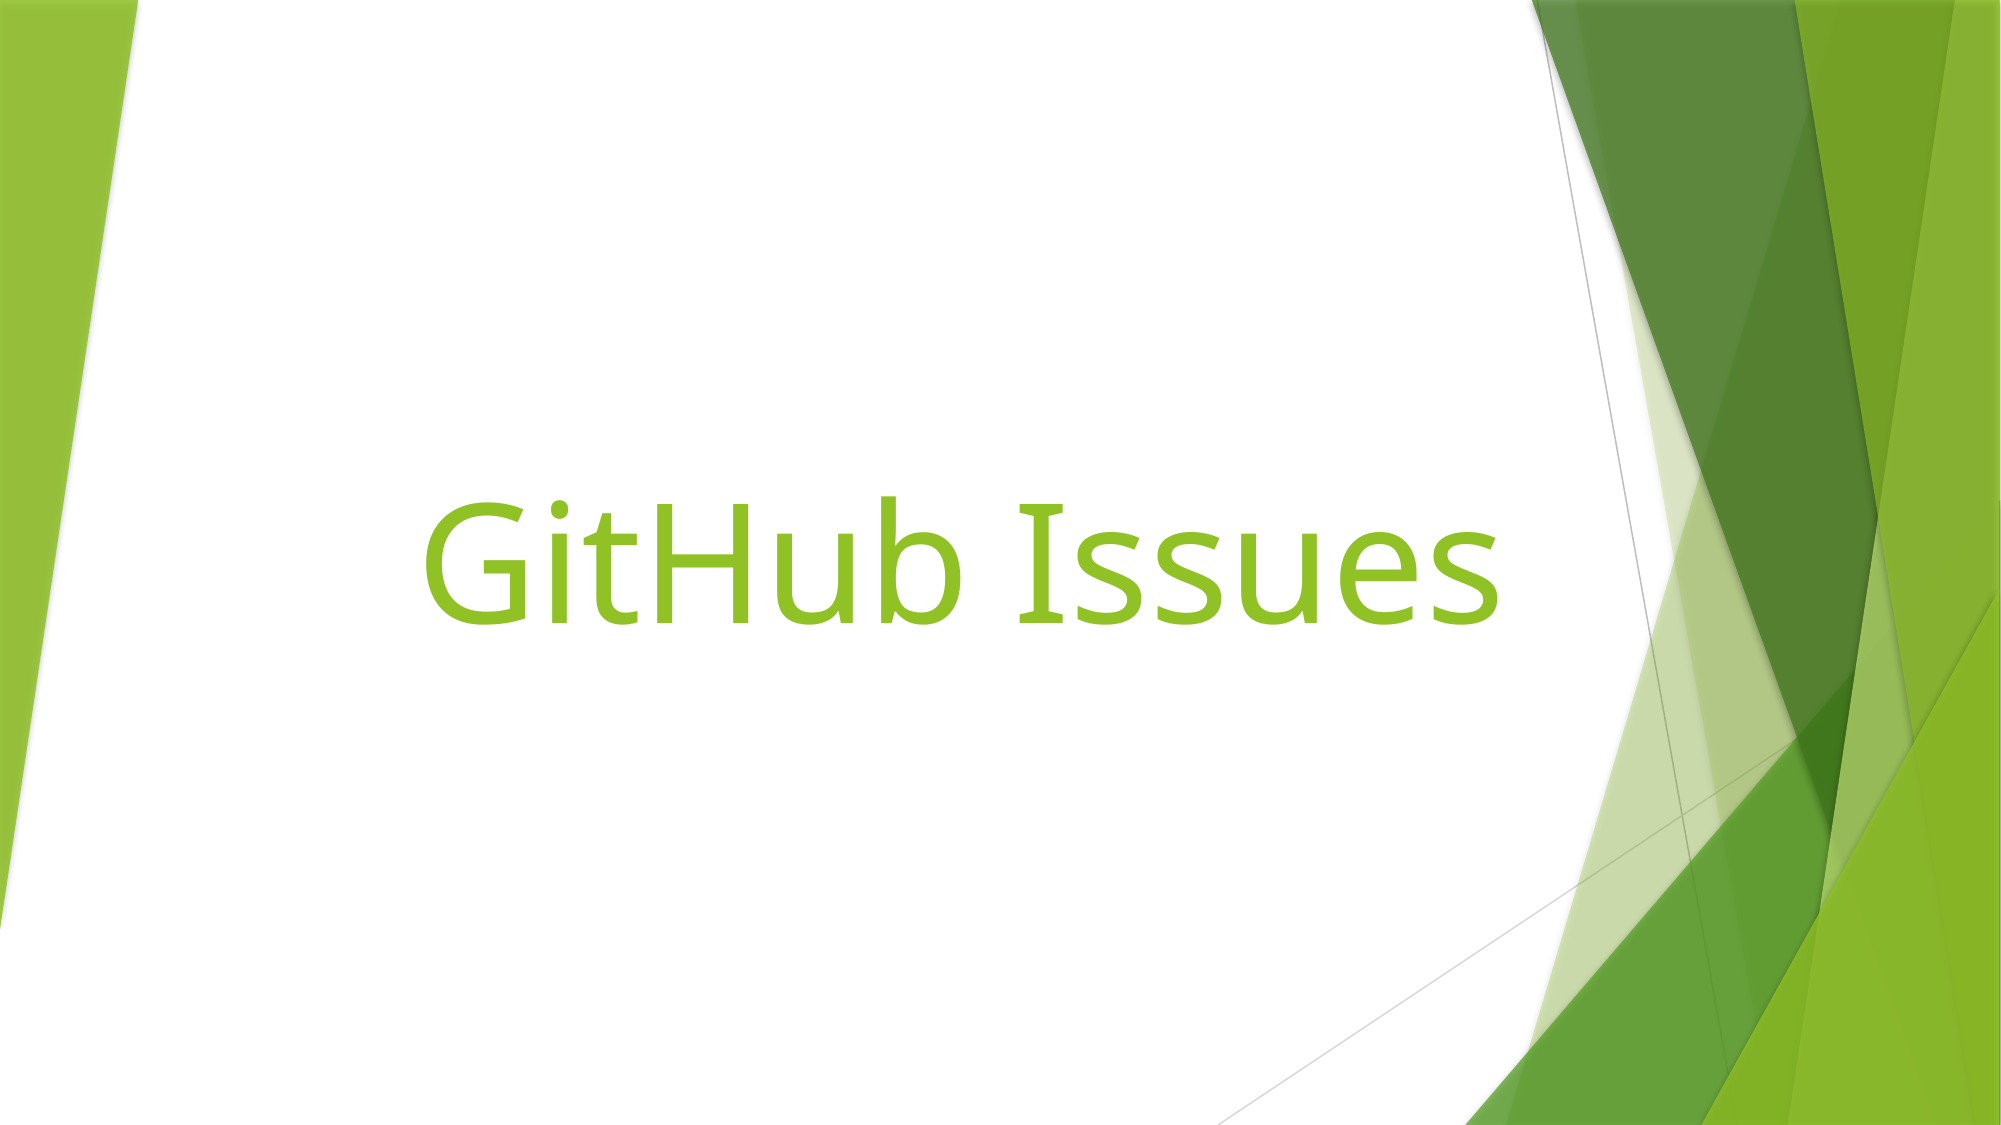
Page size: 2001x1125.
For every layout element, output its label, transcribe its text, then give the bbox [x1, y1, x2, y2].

title GitHub Issues [247, 394, 1522, 665]
